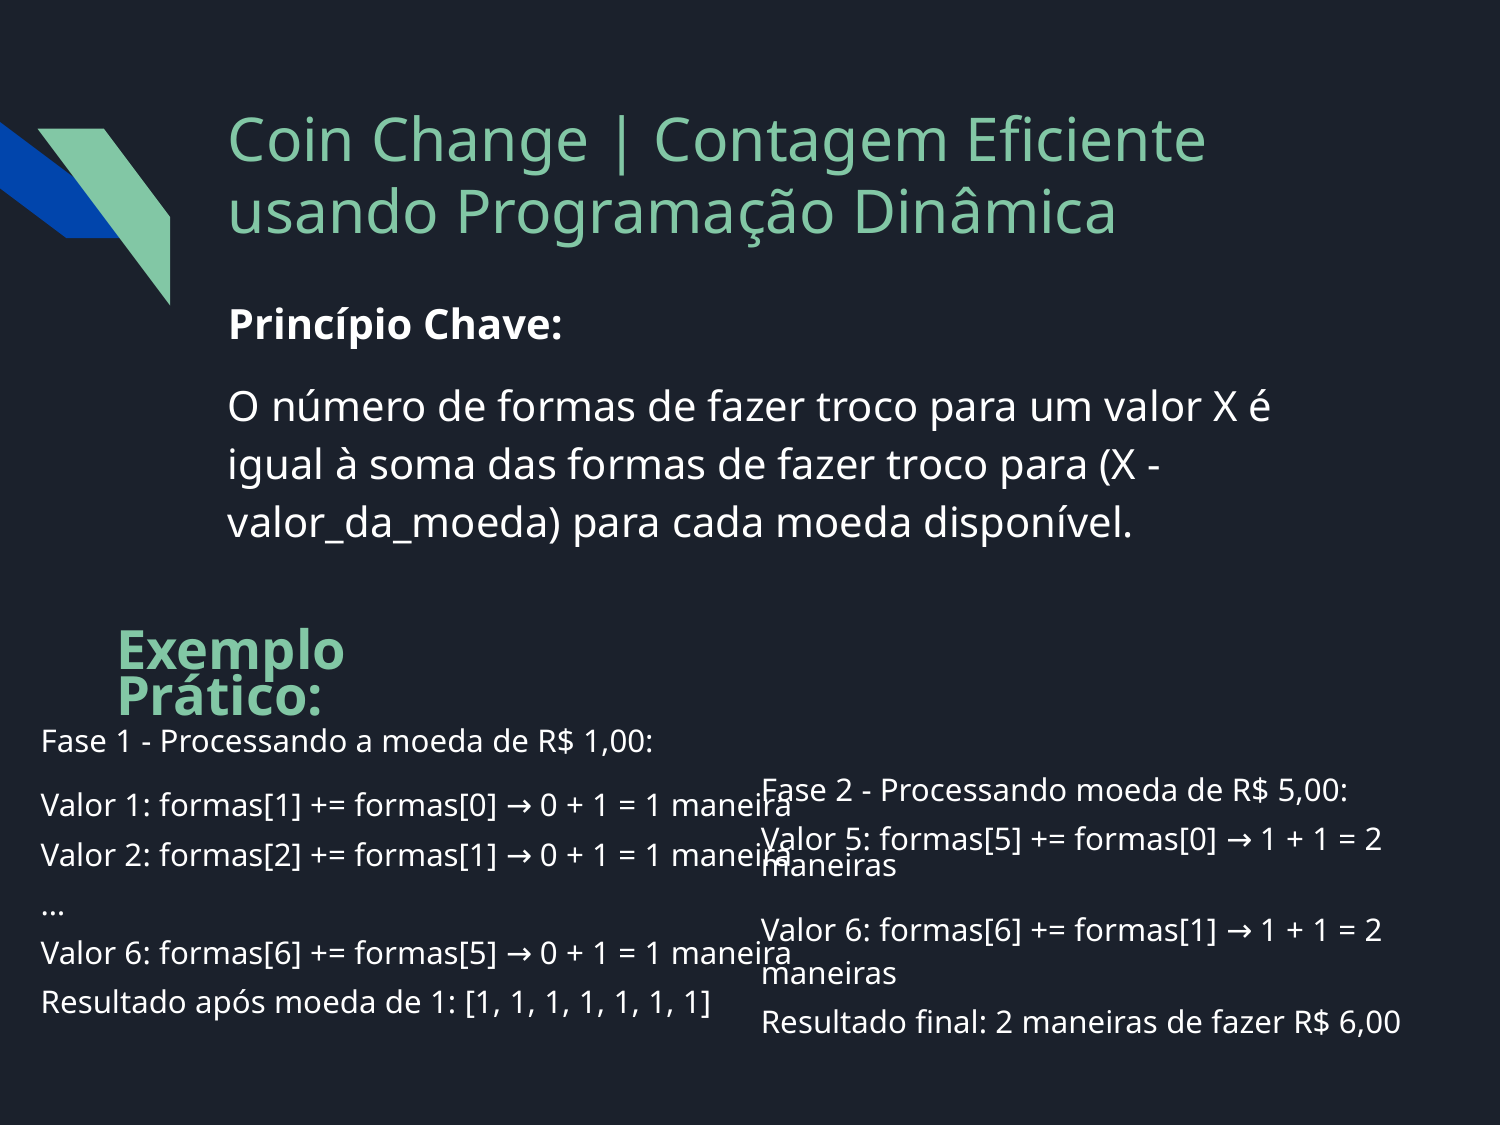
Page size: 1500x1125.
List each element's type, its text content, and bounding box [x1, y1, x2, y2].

list Princípio Chave: O número de formas de fazer troco para um valor X é igual à soma das formas de fazer troco para (X - valor_da_moeda) para cada moeda disponível. [212, 275, 1368, 570]
text_box Exemplo Prático: [101, 618, 575, 694]
text_box Fase 2 - Processando moeda de R$ 5,00: Valor 5: formas[5] += formas[0] → 1 + 1 = 2 maneiras Valor 6: formas[6] += formas[1] → 1 + 1 = 2 maneiras Resultado final: 2 maneiras de fazer R$ 6,00 [747, 766, 1500, 1053]
text_box Fase 1 - Processando a moeda de R$ 1,00: Valor 1: formas[1] += formas[0] → 0 + 1 = 1 maneira Valor 2: formas[2] += formas[1] → 0 + 1 = 1 maneira … Valor 6: formas[6] += formas[5] → 0 + 1 = 1 maneira Resultado após moeda de 1: [1, 1, 1, 1, 1, 1, 1] [26, 717, 823, 1032]
title Coin Change | Contagem Eficiente usando Programação Dinâmica [212, 86, 1368, 275]
